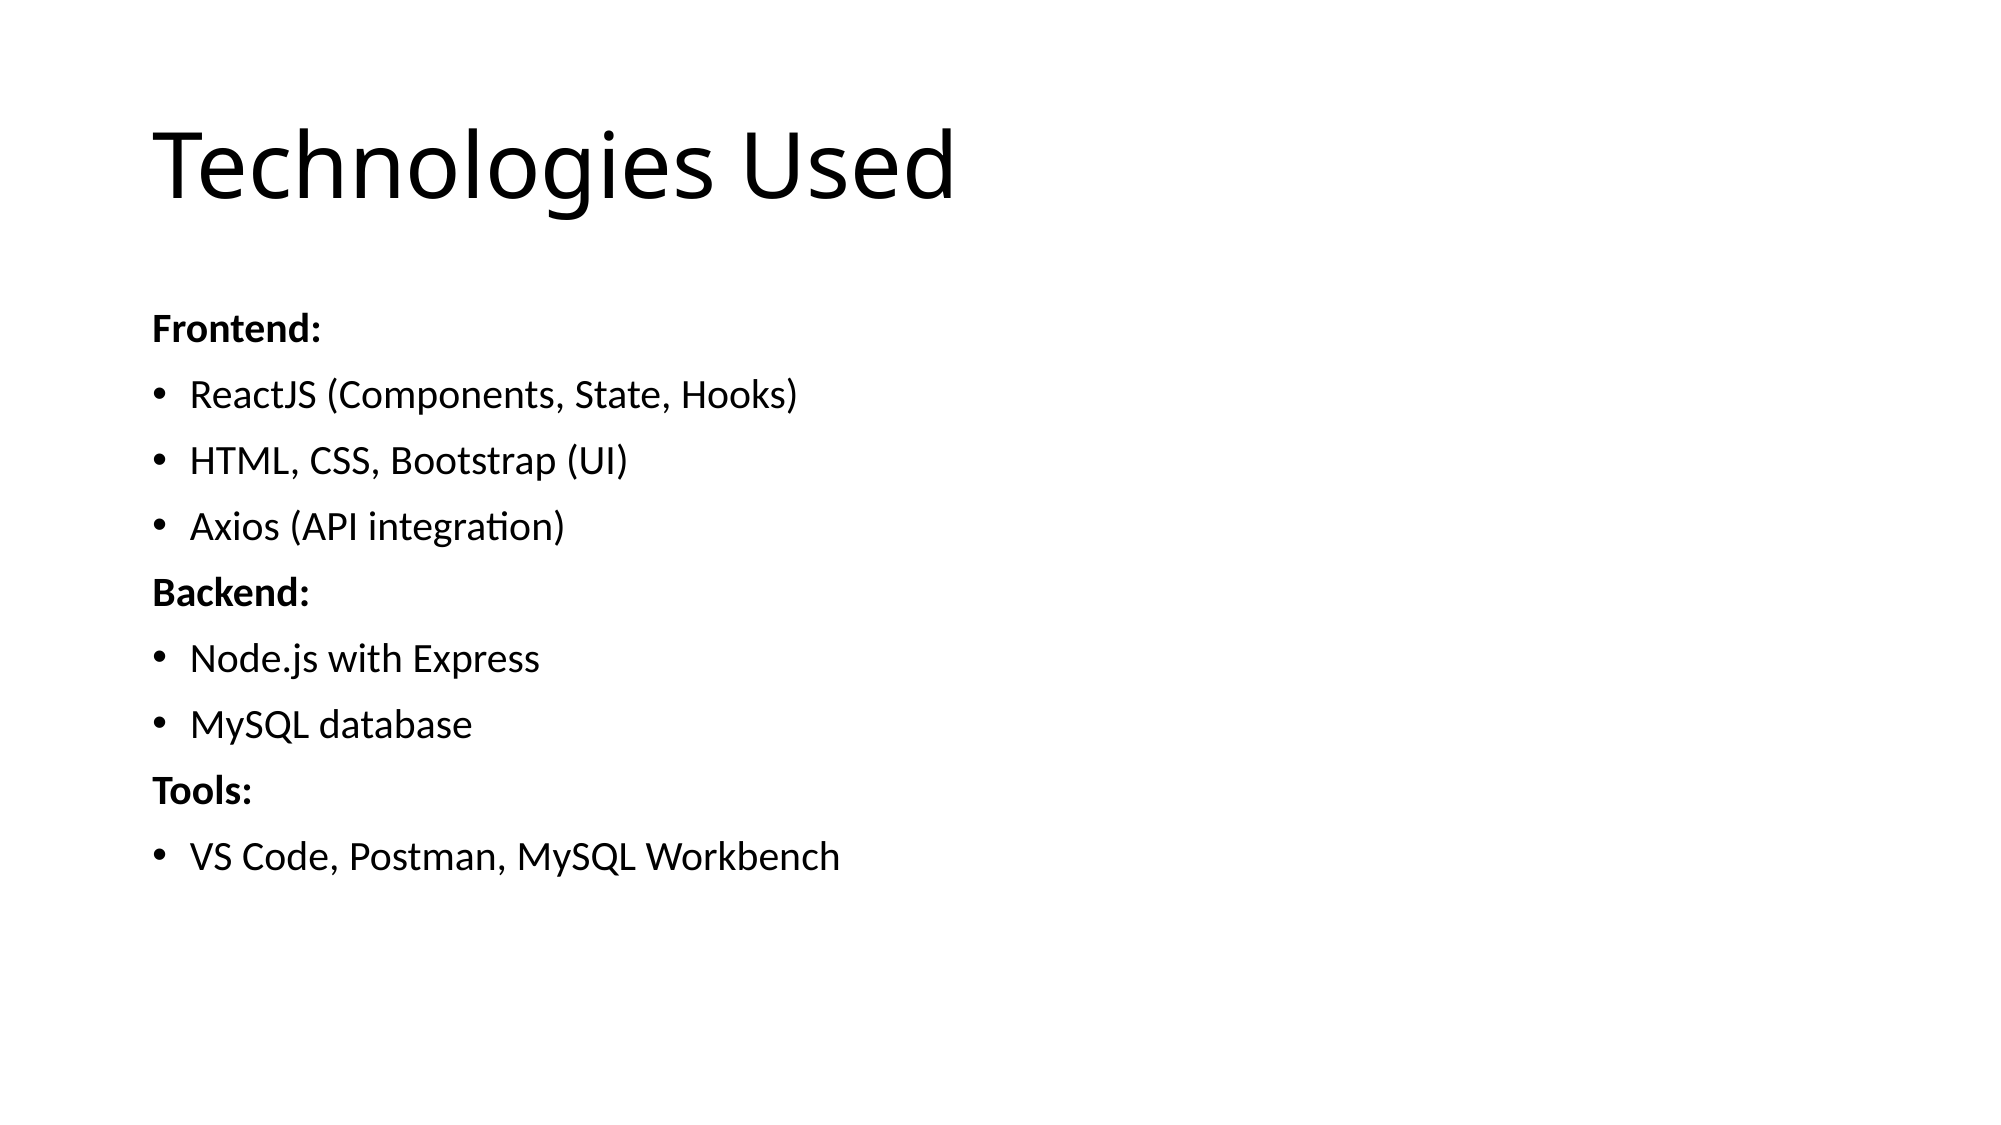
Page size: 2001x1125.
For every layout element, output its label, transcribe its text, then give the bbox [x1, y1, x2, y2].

list Frontend: ReactJS (Components, State, Hooks) HTML, CSS, Bootstrap (UI) Axios (API integration) Backend: Node.js with Express MySQL database Tools: VS Code, Postman, MySQL Workbench [137, 299, 1863, 1014]
title Technologies Used [137, 59, 1863, 278]
